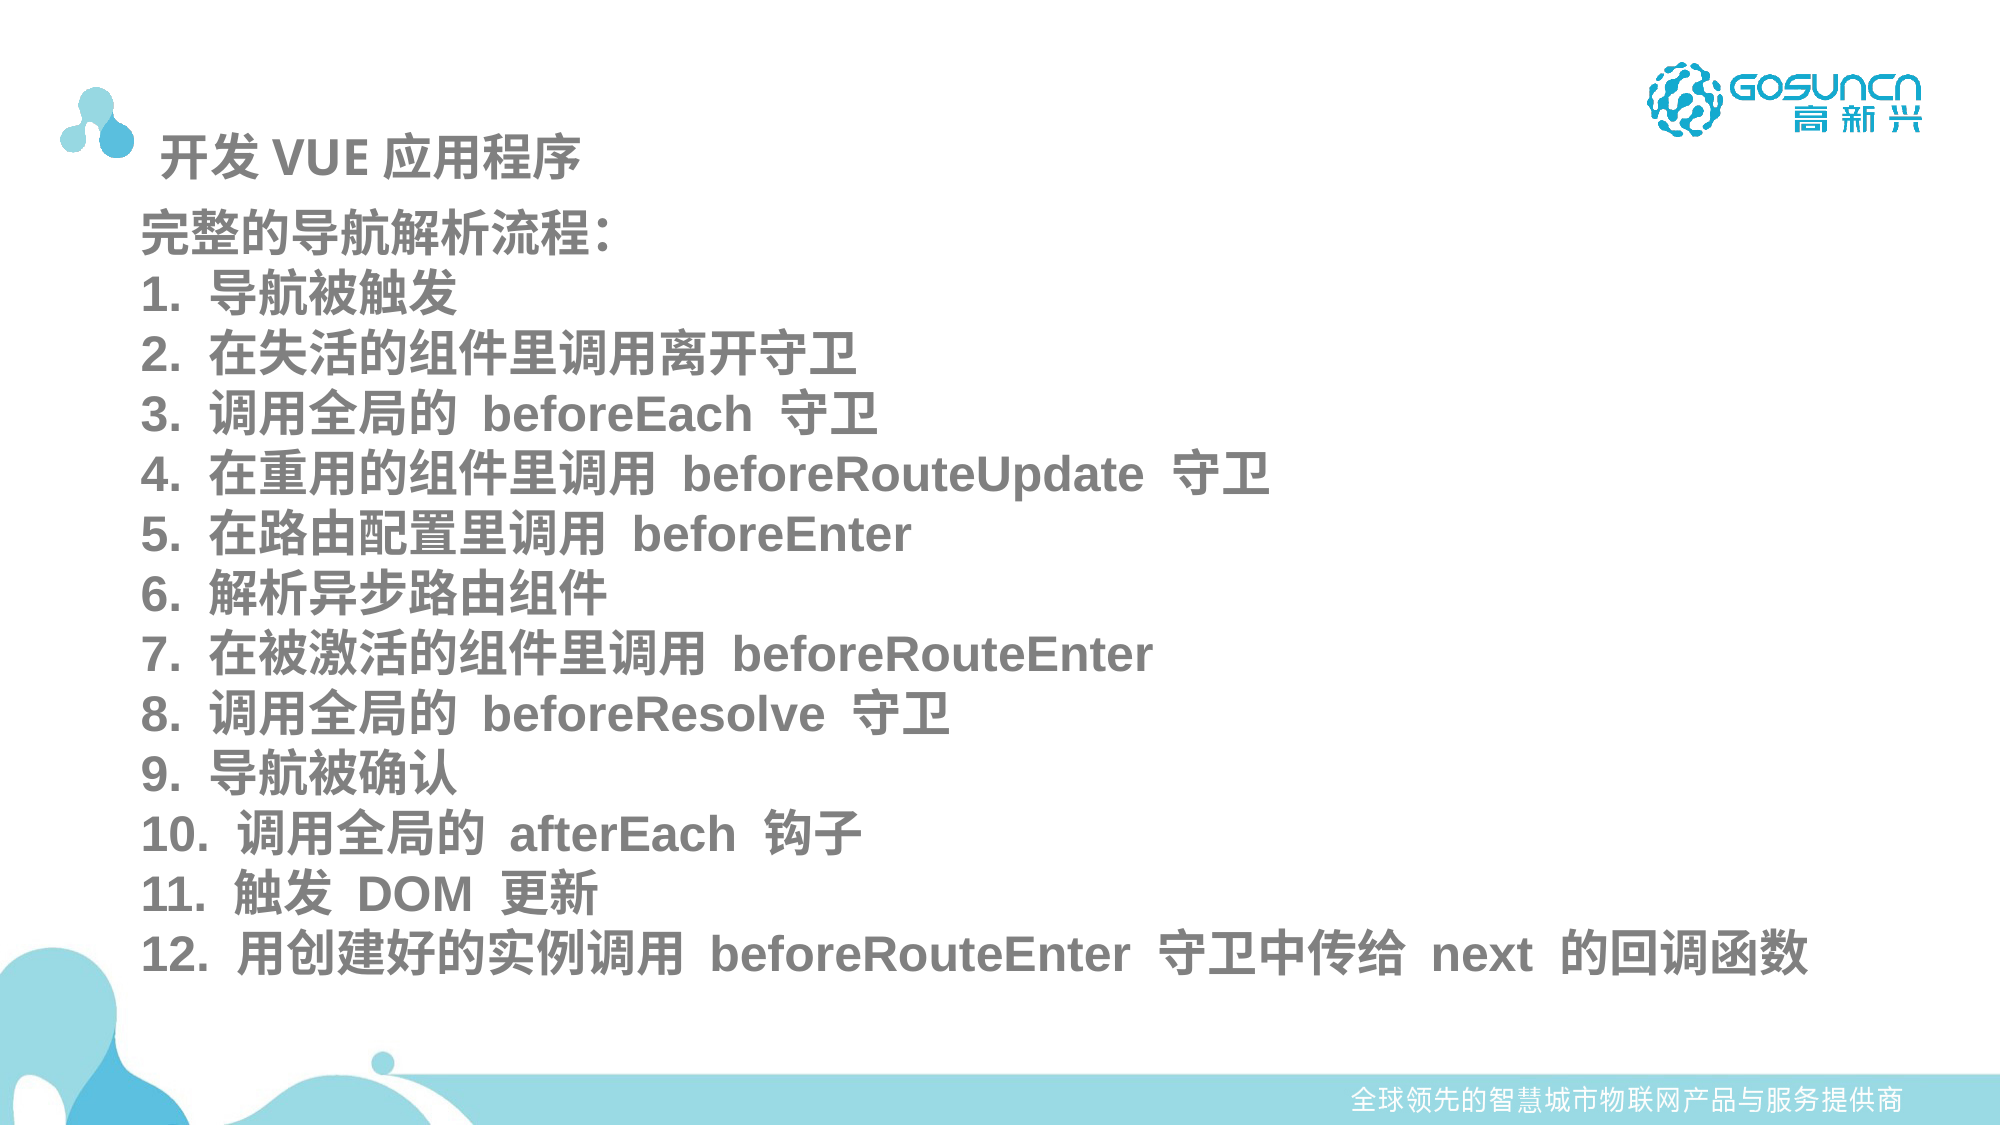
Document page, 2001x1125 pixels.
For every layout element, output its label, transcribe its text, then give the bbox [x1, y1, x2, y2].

picture [1647, 62, 1922, 137]
picture [60, 87, 134, 158]
picture [0, 928, 2000, 1125]
text_box 完整的导航解析流程： 1. 导航被触发 2. 在失活的组件里调用离开守卫 3. 调用全局的 beforeEach 守卫 4. 在重用的组件里调用 beforeRouteUpdate 守卫 5. 在路由配置里调用 beforeEnter 6. 解析异步路由组件 7. 在被激活的组件里调用 beforeRouteEnter 8. 调用全局的 beforeResolve 守卫 9. 导航被确认 10. 调用全局的 afterEach 钩子 11. 触发 DOM 更新 12. 用创建好的实例调用 beforeRouteEnter 守卫中传给 next 的回调函数 [133, 193, 1821, 989]
text_box 开发VUE应用程序 [152, 59, 1523, 193]
